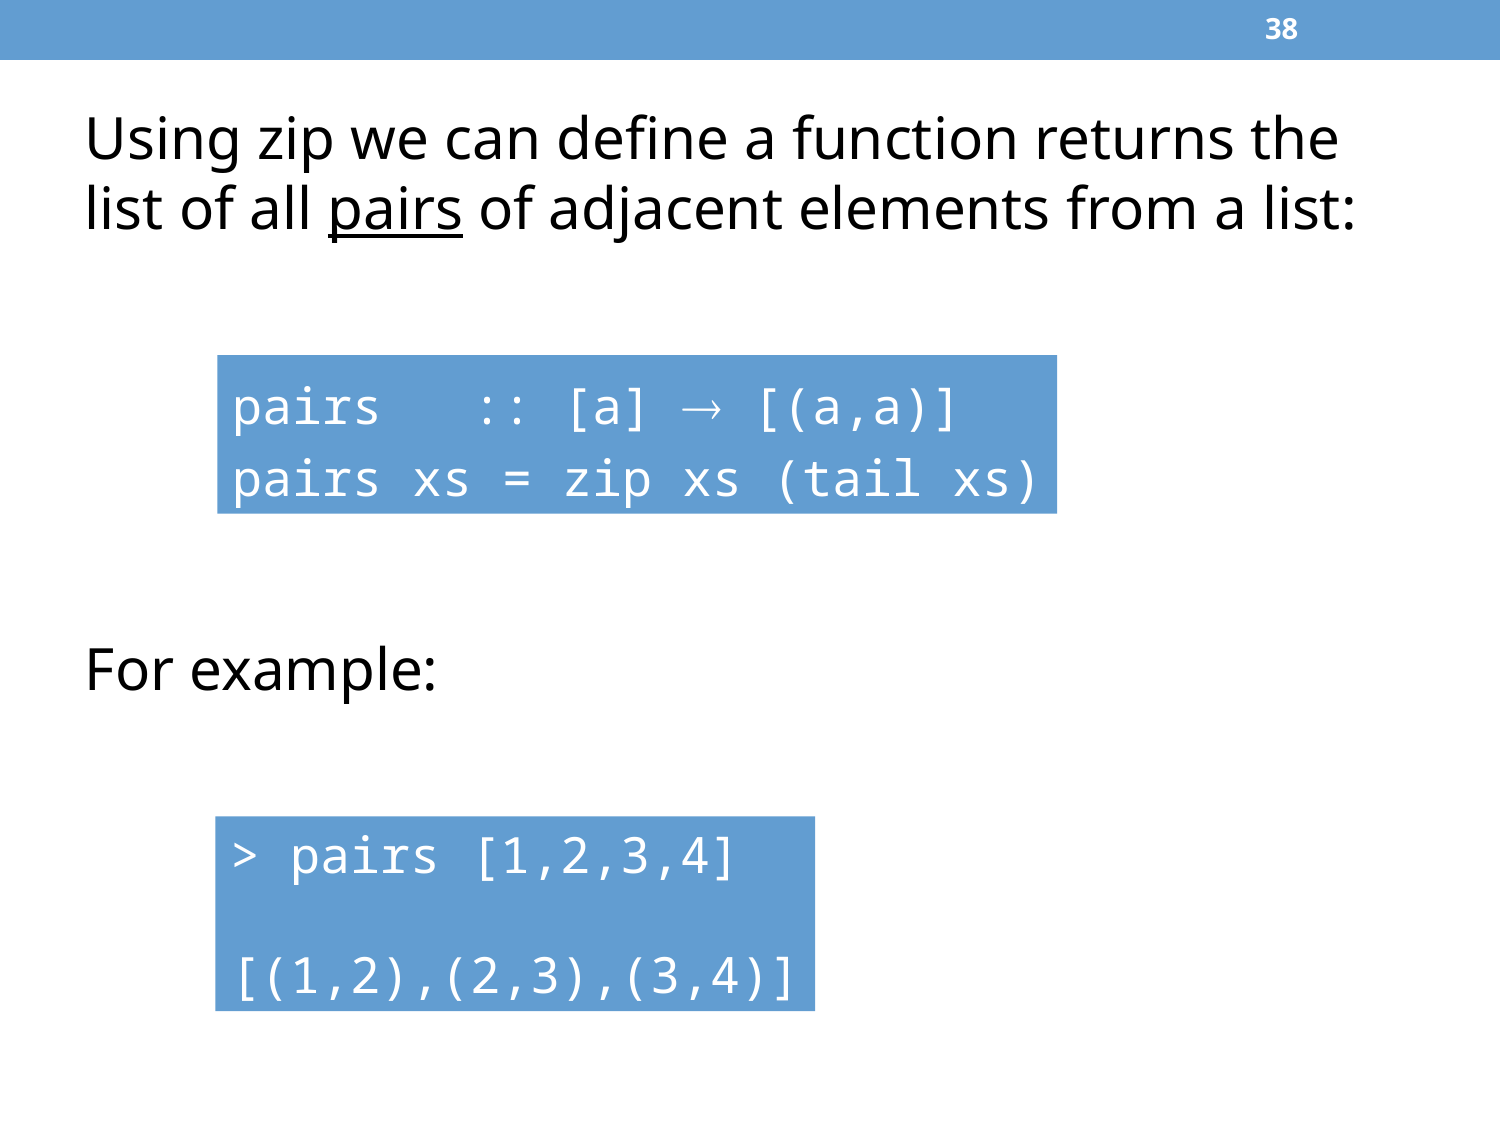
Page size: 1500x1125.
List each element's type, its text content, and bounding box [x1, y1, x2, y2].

text_box Using zip we can define a function returns the list of all pairs of adjacent elements from a list: [70, 93, 1410, 249]
text_box For example: [70, 624, 1432, 710]
text_box > pairs [1,2,3,4] [(1,2),(2,3),(3,4)] [215, 816, 816, 1012]
slide_number 37 [1250, 3, 1425, 57]
text_box pairs :: [a]  [(a,a)] pairs xs = zip xs (tail xs) [217, 355, 1058, 514]
